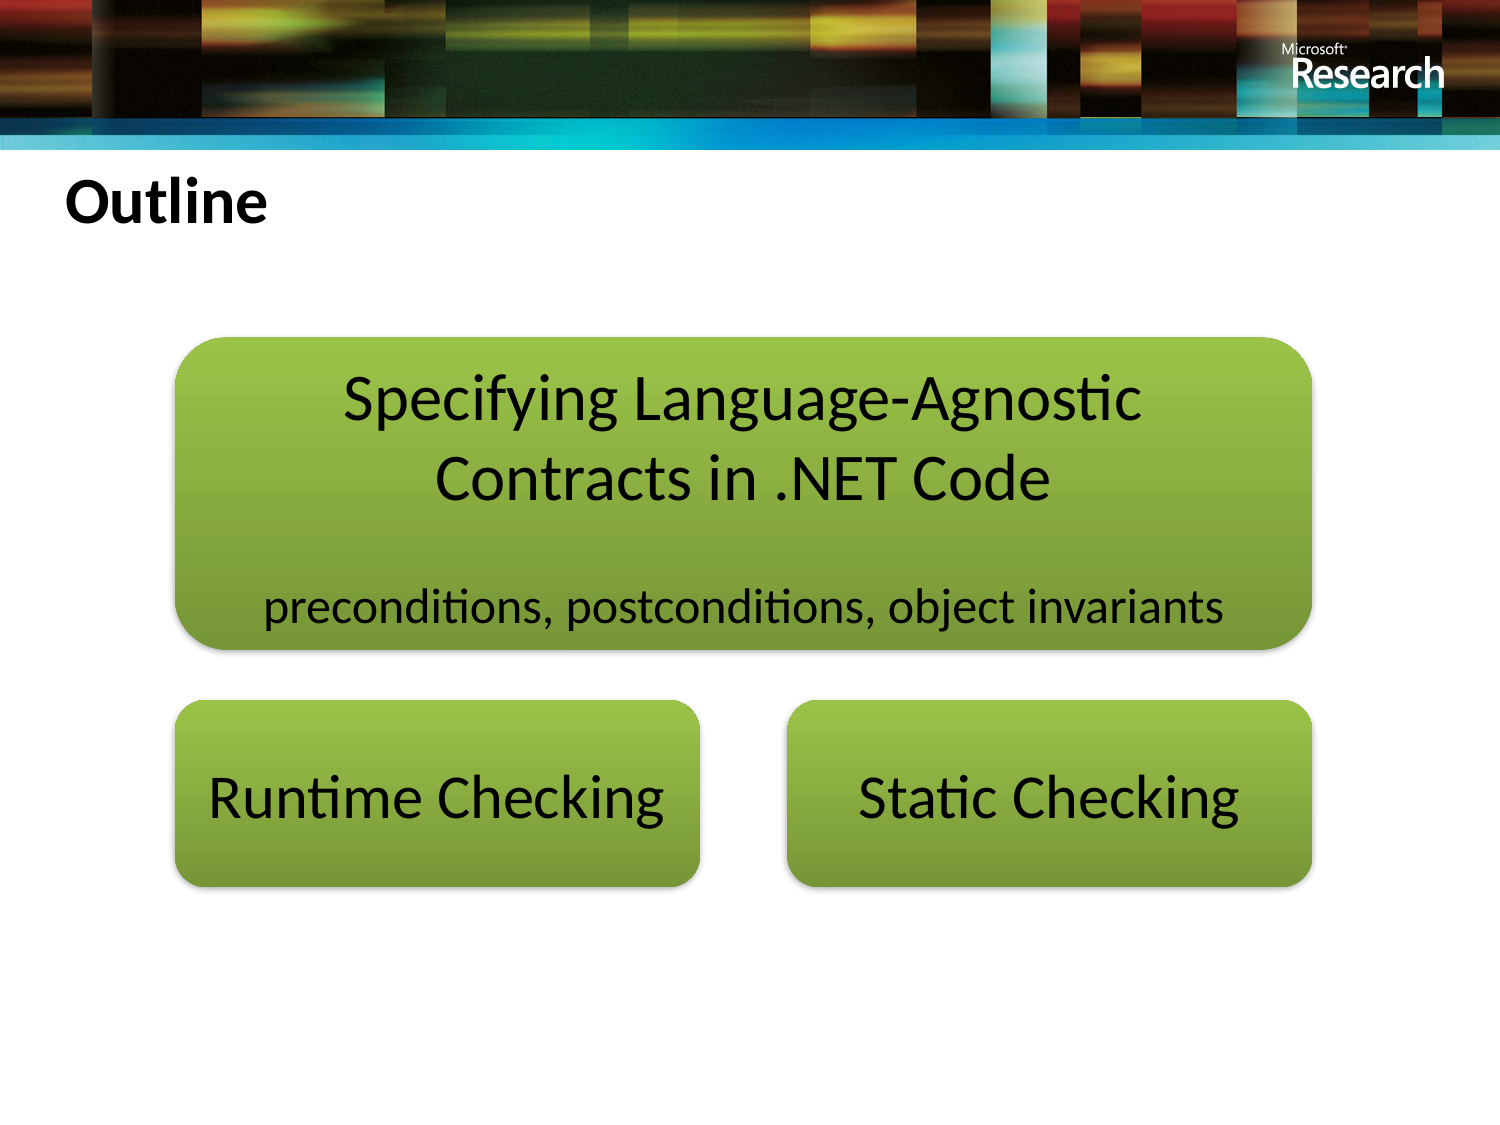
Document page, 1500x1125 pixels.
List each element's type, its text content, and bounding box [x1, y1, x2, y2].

text_box Specifying Language-Agnostic Contracts in .NET Code preconditions, postconditions, object invariants [174, 337, 1313, 650]
title Outline [50, 149, 1450, 246]
text_box Runtime Checking [174, 699, 700, 888]
picture [0, 0, 1500, 150]
text_box Static Checking [787, 699, 1313, 888]
